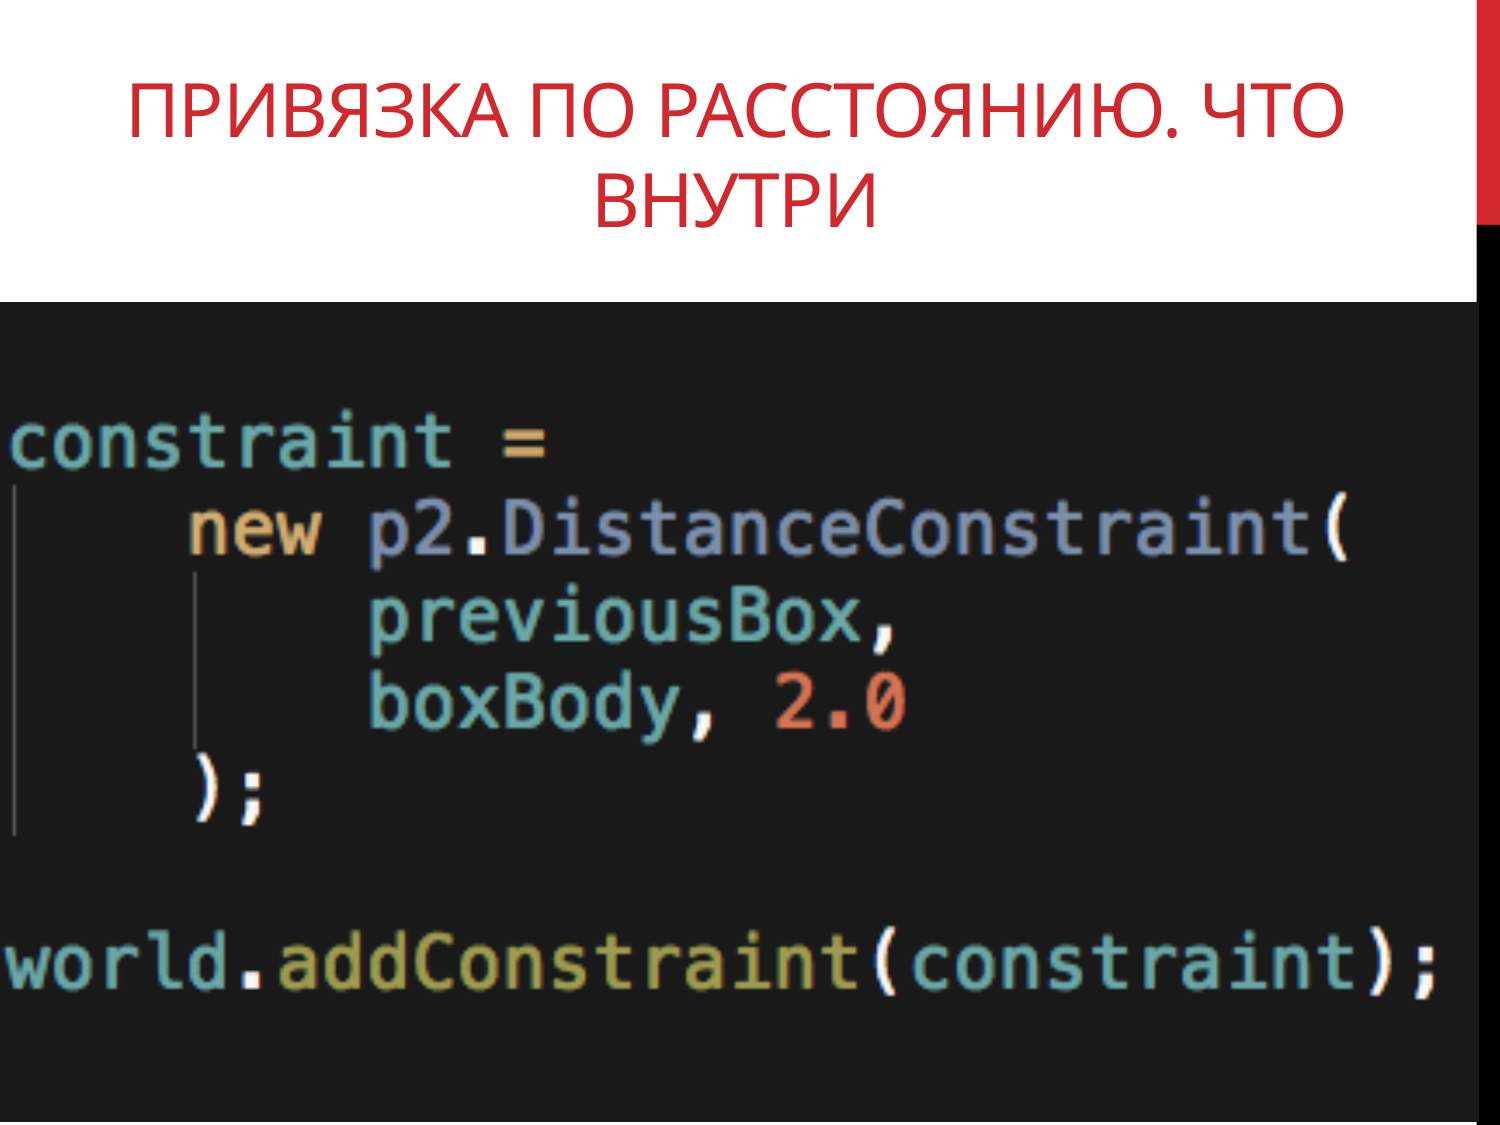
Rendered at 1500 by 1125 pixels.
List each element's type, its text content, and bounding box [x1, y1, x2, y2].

title Привязка по расстоянию. что внутри [22, 25, 1450, 250]
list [0, 286, 1479, 1125]
